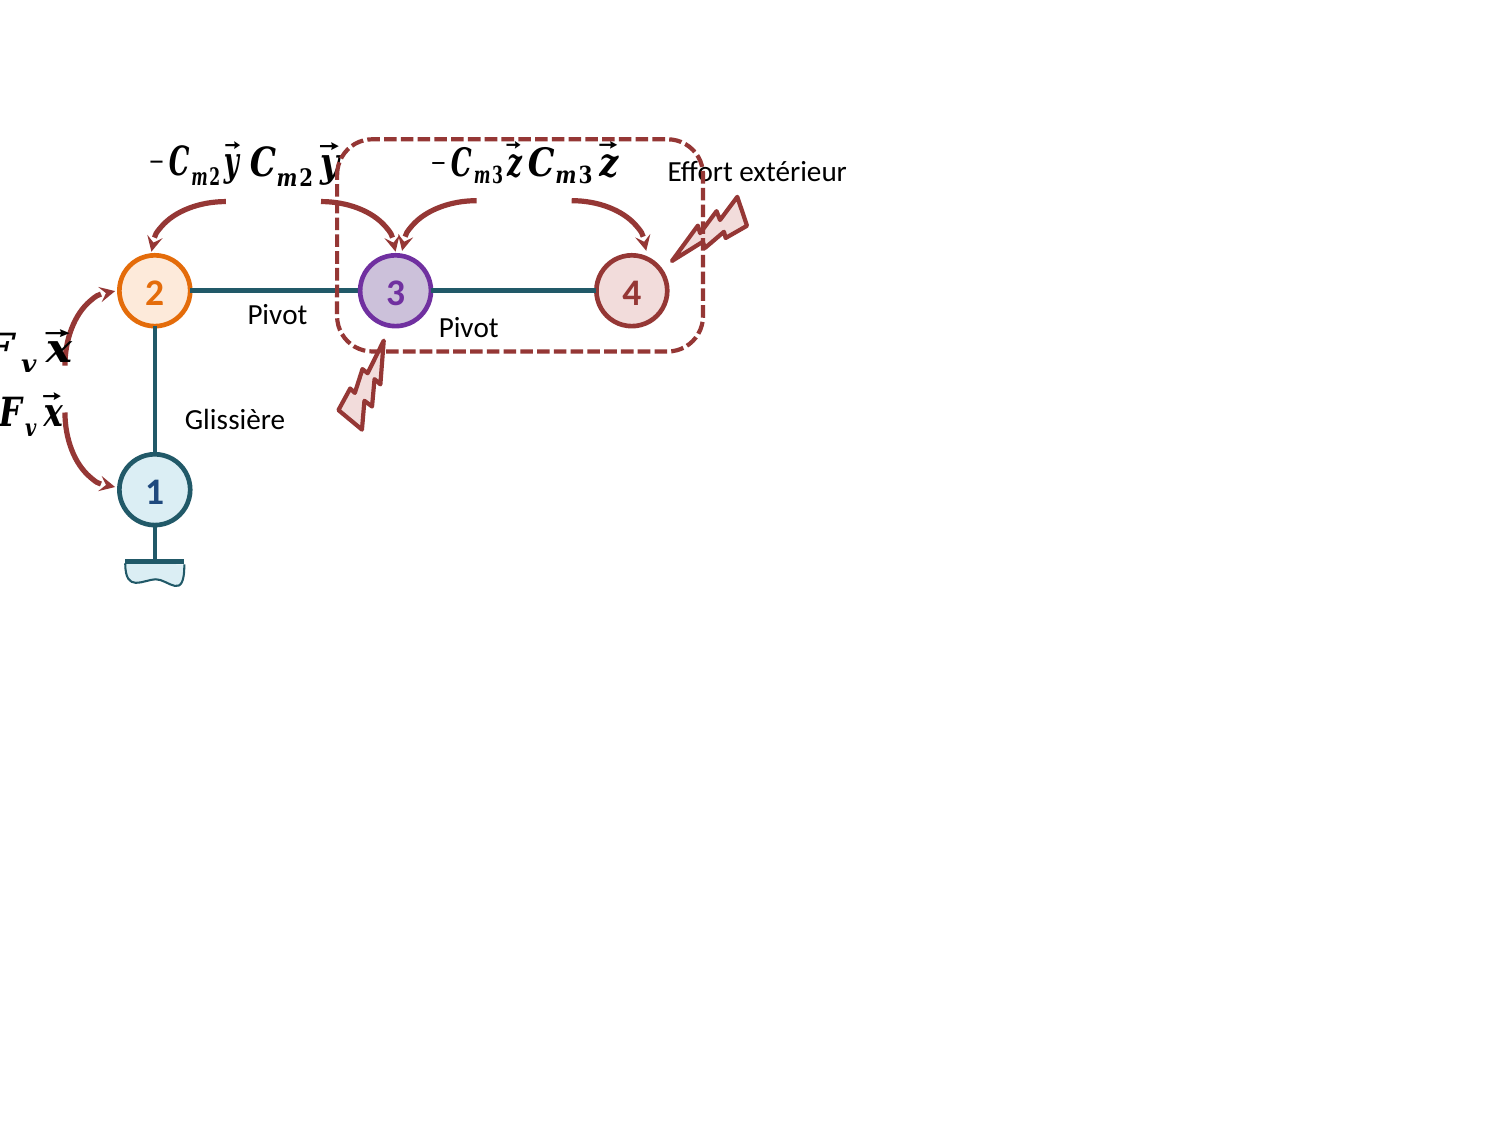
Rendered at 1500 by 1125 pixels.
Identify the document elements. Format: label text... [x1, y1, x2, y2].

text_box Effort extérieur [691, 144, 870, 195]
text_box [16, 338, 214, 440]
text_box 2 [117, 254, 187, 329]
text_box [334, 137, 706, 354]
text_box [704, 195, 749, 250]
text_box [151, 201, 396, 303]
text_box [336, 338, 386, 432]
text_box [123, 564, 187, 588]
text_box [401, 200, 647, 302]
text_box 1 [117, 452, 193, 528]
